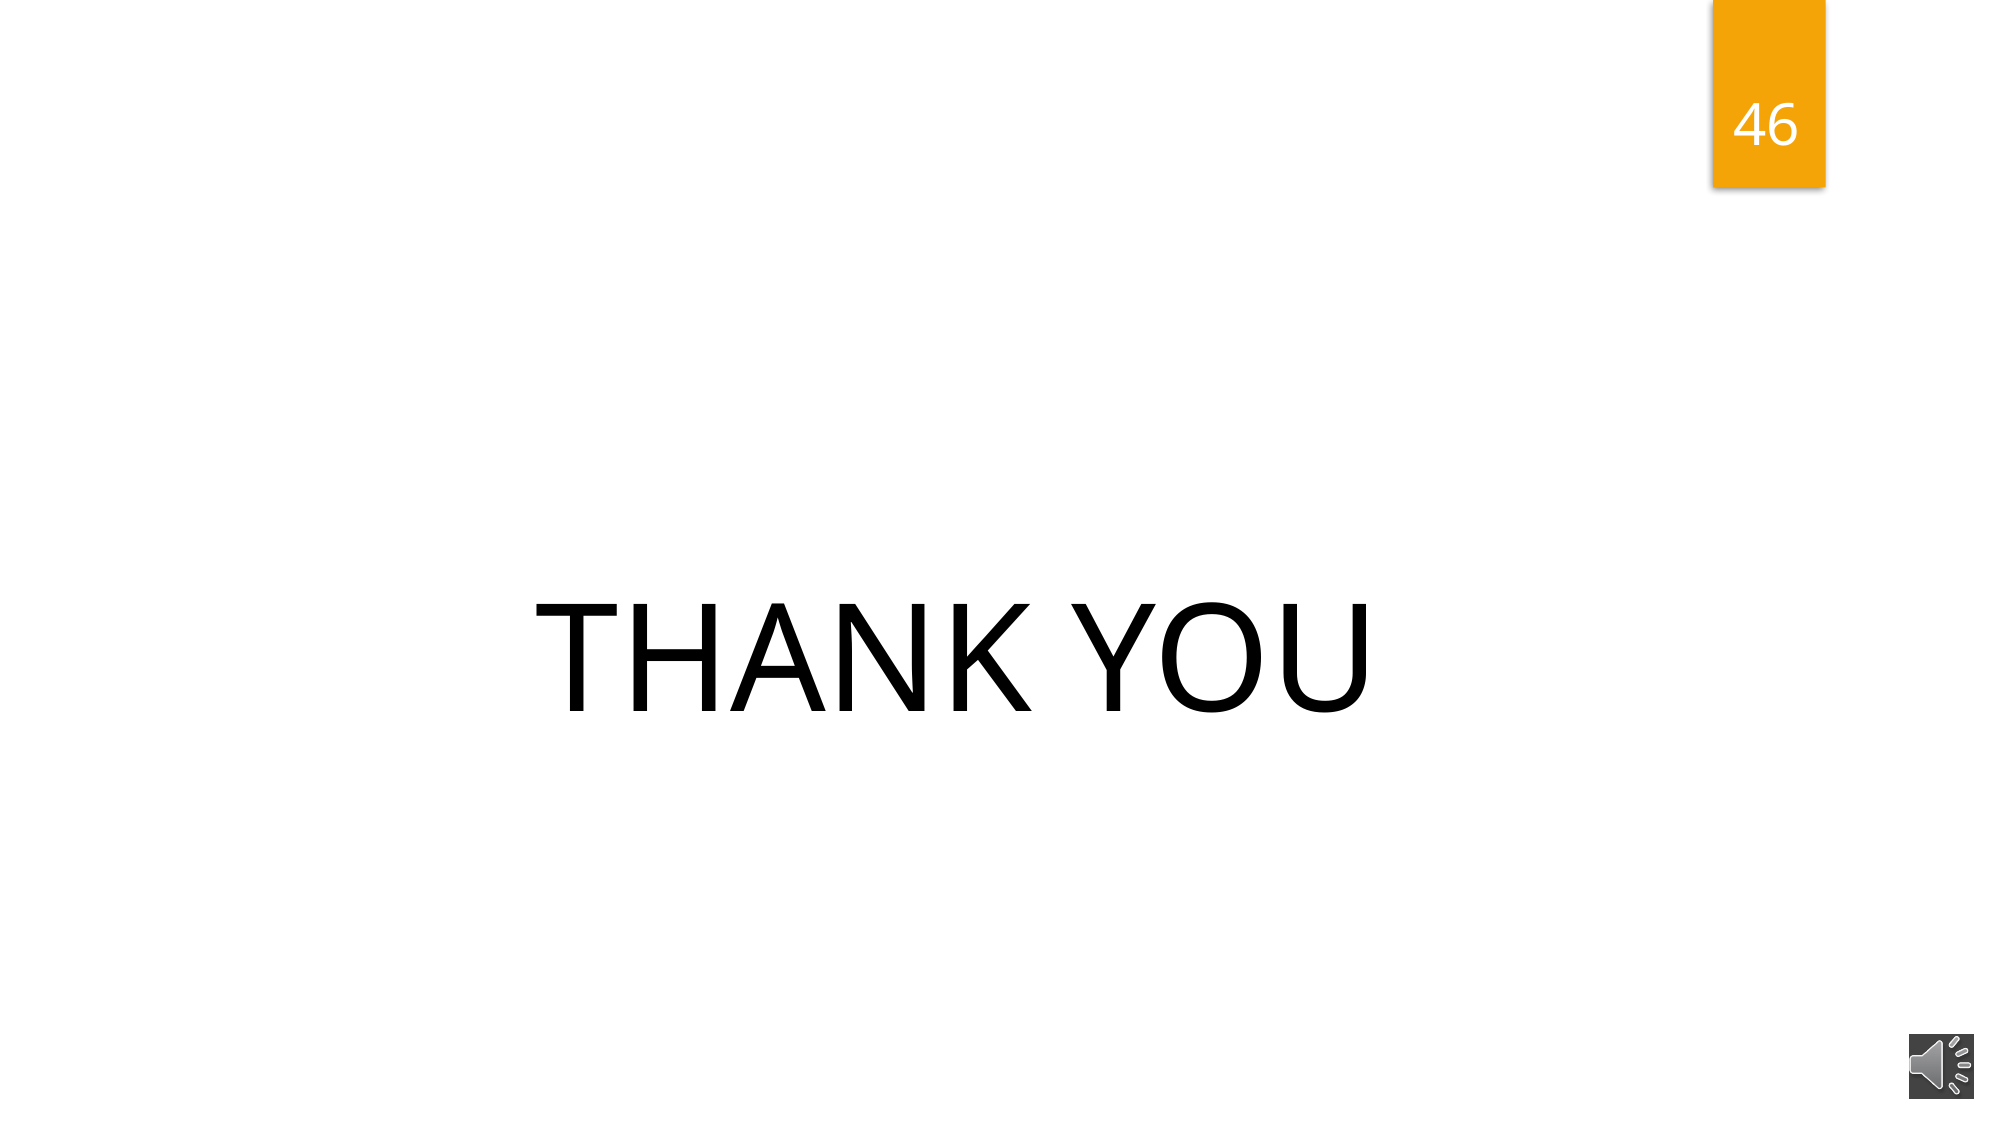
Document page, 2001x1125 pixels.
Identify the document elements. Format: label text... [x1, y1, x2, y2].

picture [1908, 1033, 1976, 1101]
slide_number 46 [1698, 48, 1836, 175]
text_box THANK YOU [520, 554, 1404, 749]
